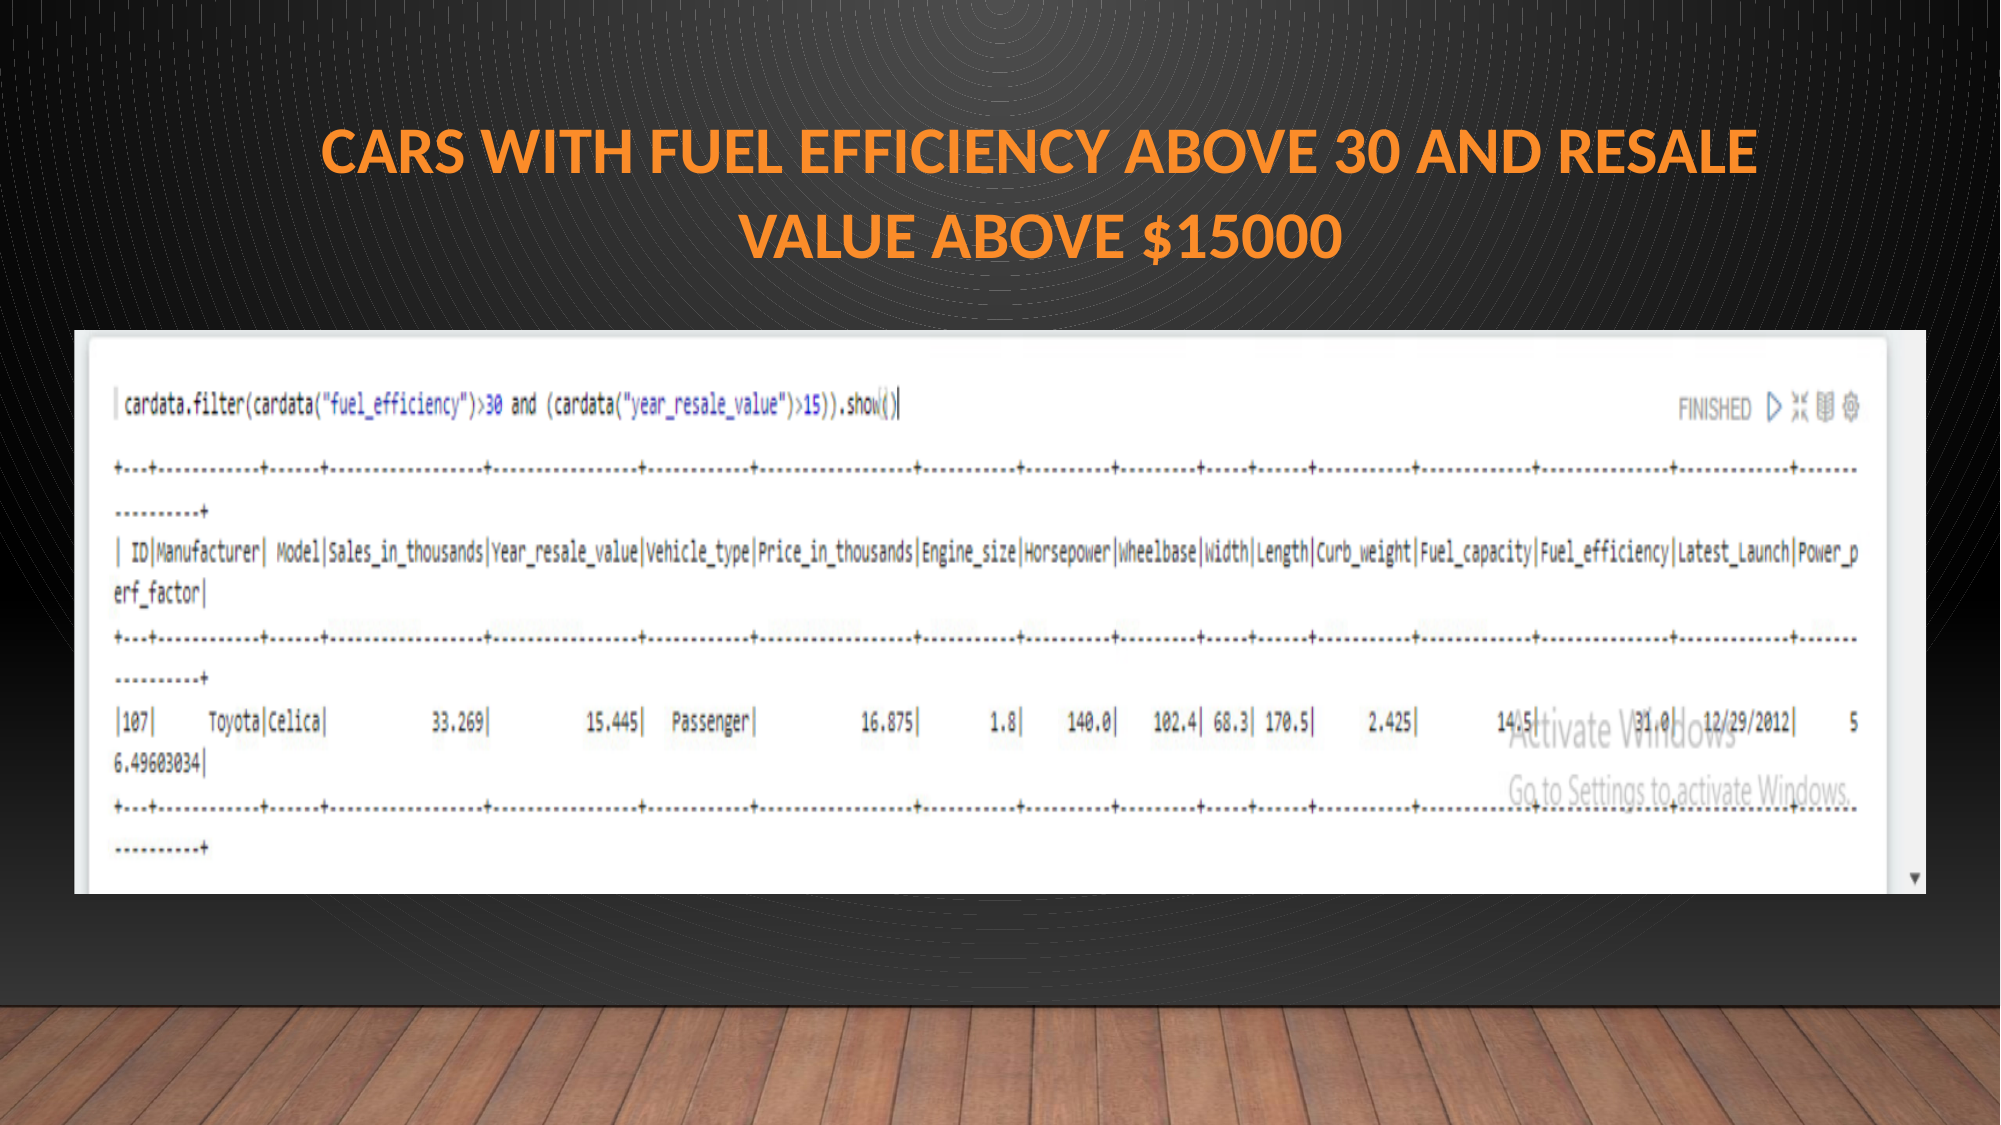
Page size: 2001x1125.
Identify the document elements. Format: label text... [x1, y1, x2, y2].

text_box CARS WITH FUEL EFFICIENCY ABOVE 30 AND RESALE VALUE ABOVE $15000 [256, 93, 1826, 280]
picture [0, 1005, 2000, 1125]
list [73, 330, 1927, 894]
